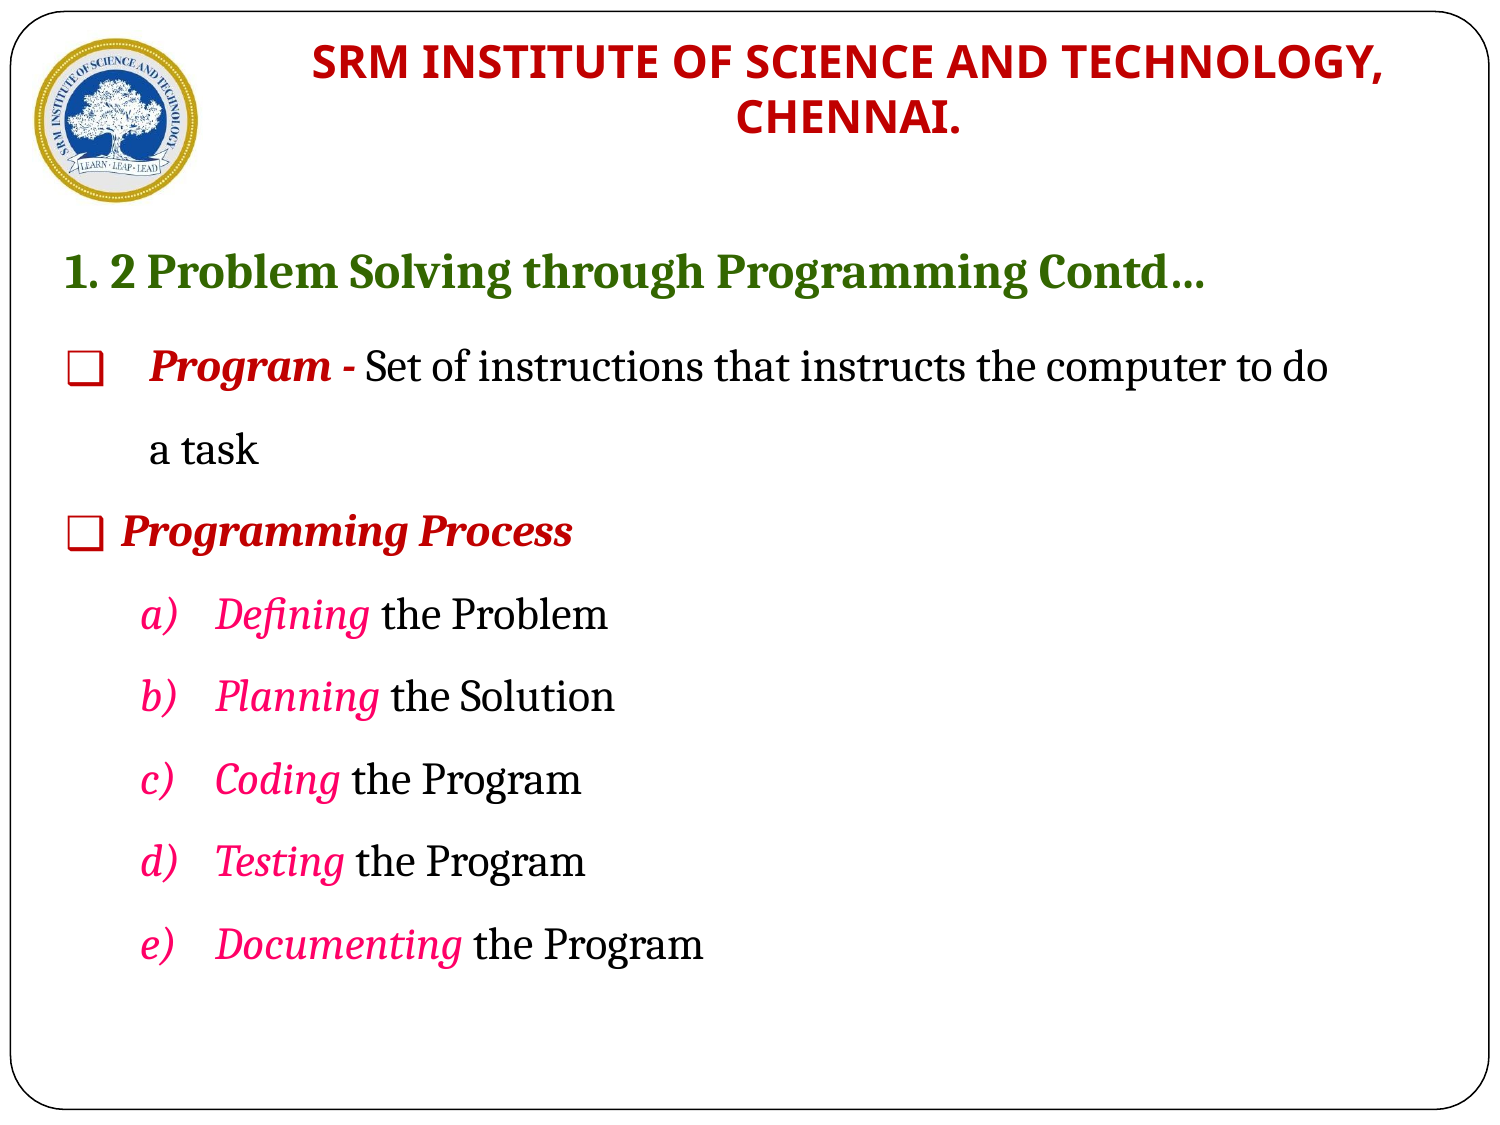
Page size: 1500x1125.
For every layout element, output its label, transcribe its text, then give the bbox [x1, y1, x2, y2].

text_box 1. 2 Problem Solving through Programming Contd… Program - Set of instructions that instructs the computer to do a task Programming Process Defining the Problem Planning the Solution Coding the Program Testing the Program Documenting the Program [62, 236, 1439, 969]
picture [31, 30, 204, 207]
title SRM INSTITUTE OF SCIENCE AND TECHNOLOGY, CHENNAI. [202, 30, 1468, 221]
